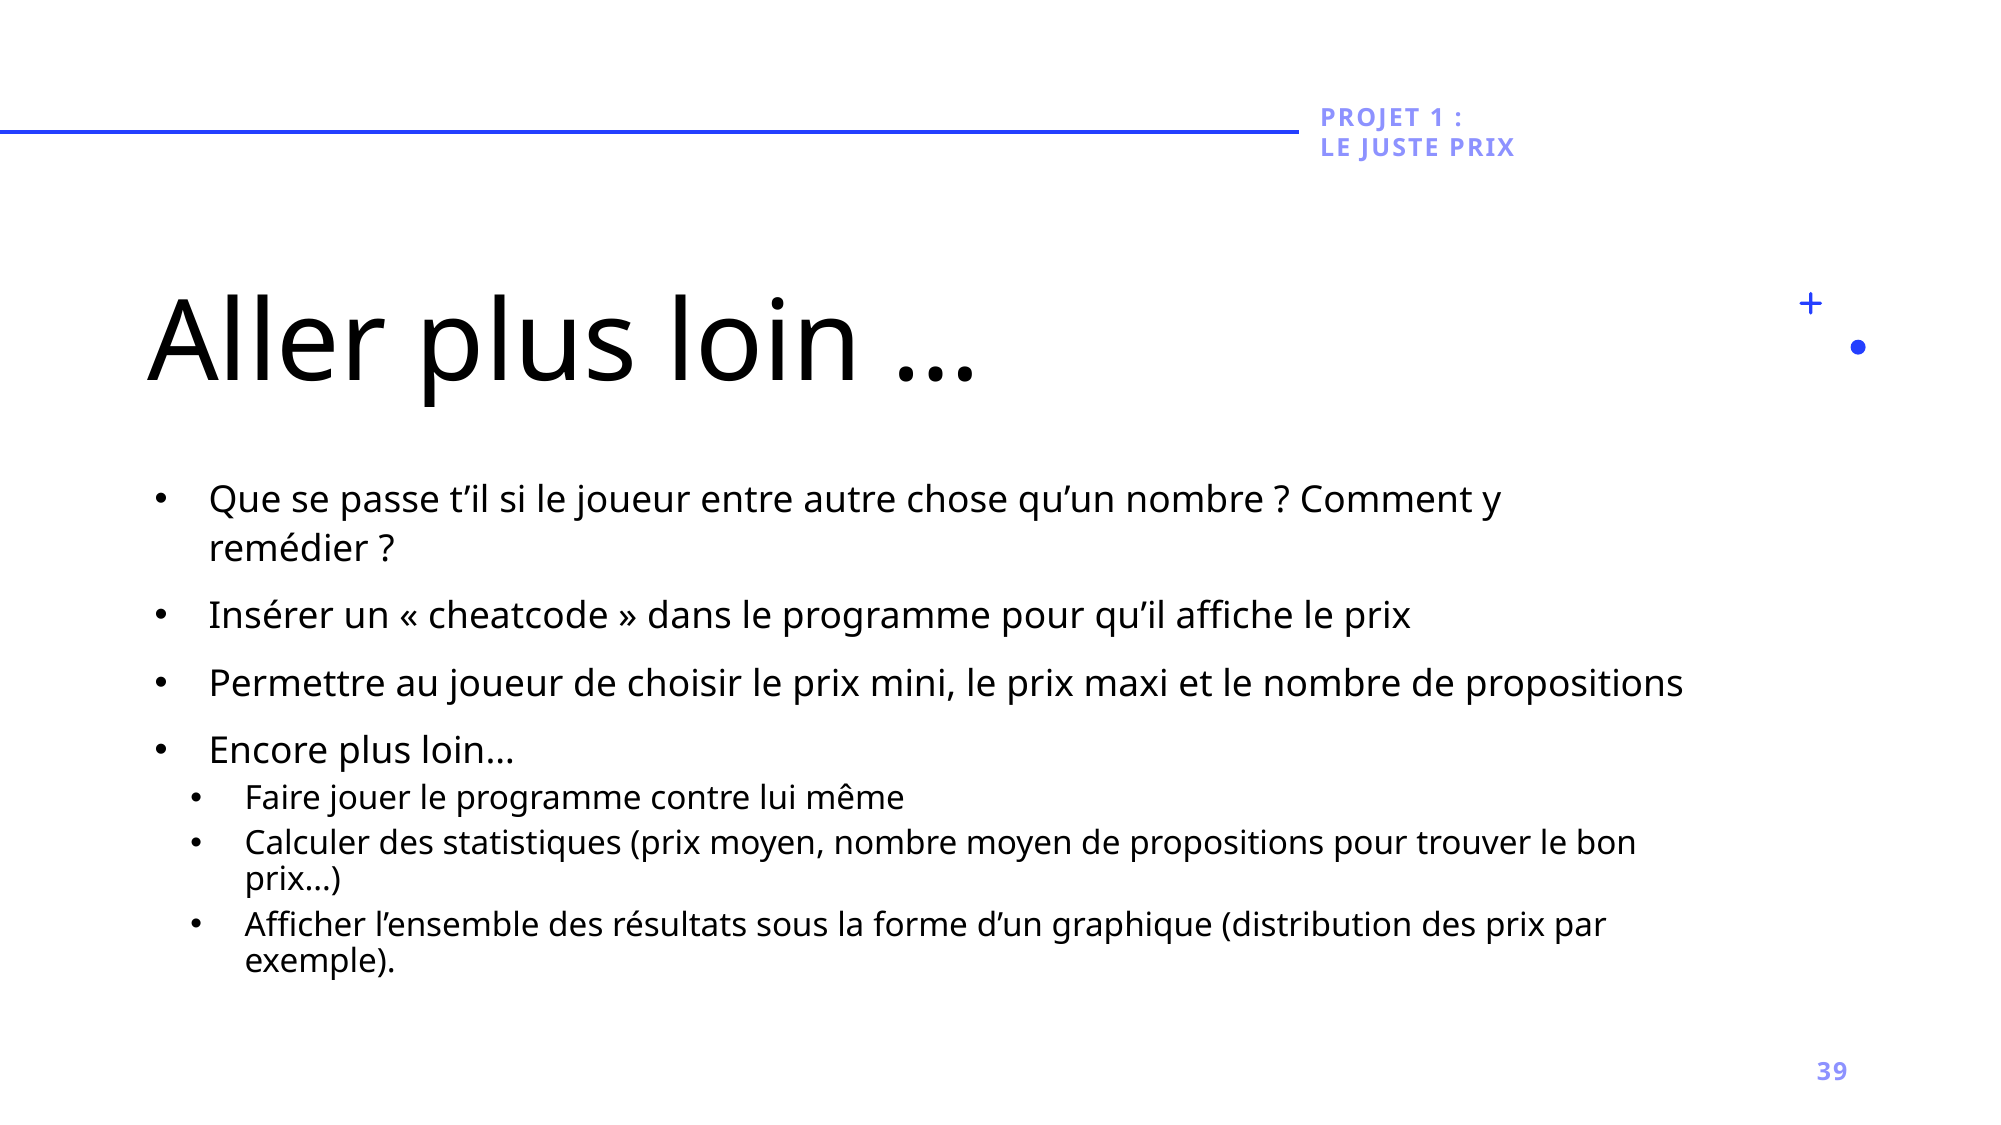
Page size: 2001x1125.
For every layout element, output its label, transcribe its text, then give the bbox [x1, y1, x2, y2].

title Aller plus loin … [131, 218, 1148, 413]
footer PROJET 1 : le juste prix [1305, 101, 1569, 162]
list Que se passe t’il si le joueur entre autre chose qu’un nombre ? Comment y remédier ? Insérer un « cheatcode » dans le programme pour qu’il affiche le prix Permettre au joueur de choisir le prix mini, le prix maxi et le nombre de propositions Encore plus loin… Faire jouer le programme contre lui même Calculer des statistiques (prix moyen, nombre moyen de propositions pour trouver le bon prix…) Afficher l’ensemble des résultats sous la forme d’un graphique (distribution des prix par exemple). [139, 463, 1712, 1013]
slide_number 39 [1412, 1042, 1863, 1103]
